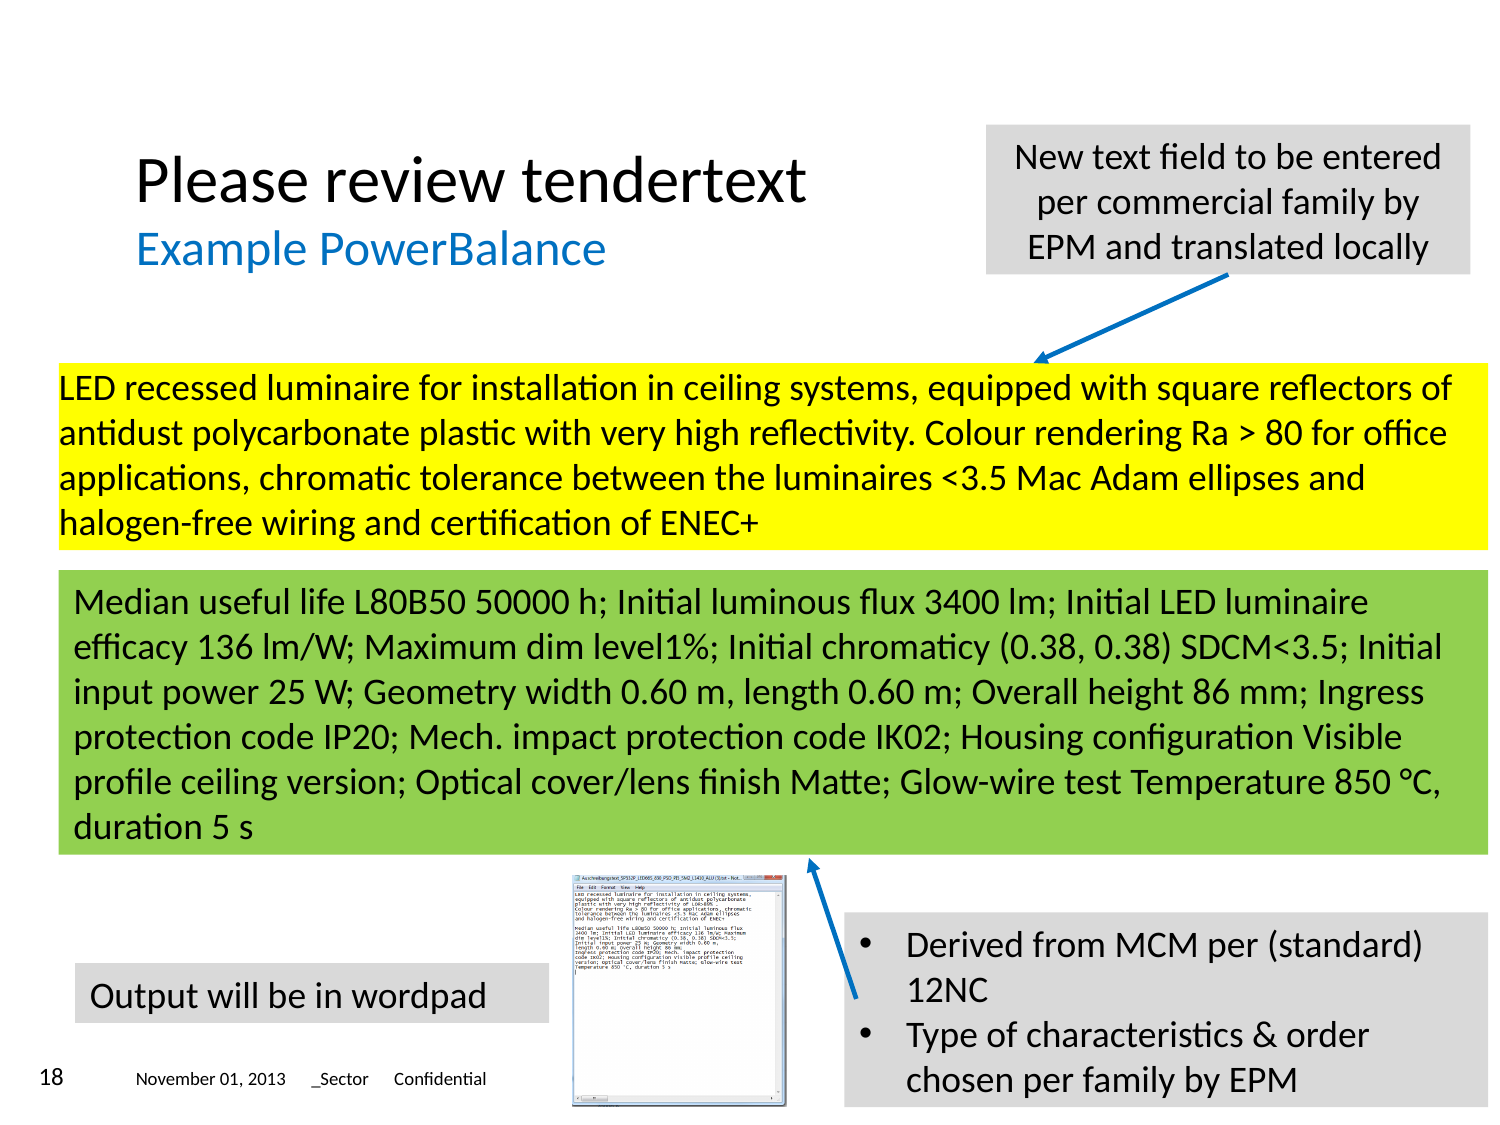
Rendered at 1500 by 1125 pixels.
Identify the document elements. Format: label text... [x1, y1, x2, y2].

text_box New text field to be entered per commercial family by EPM and translated locally [986, 124, 1471, 275]
list Please review tendertext Example PowerBalance [135, 135, 986, 220]
list LED recessed luminaire for installation in ceiling systems, equipped with square reflectors of antidust polycarbonate plastic with very high reflectivity. Colour rendering Ra > 80 for office applications, chromatic tolerance between the luminaires <3.5 Mac Adam ellipses and halogen-free wiring and certification of ENEC+ [58, 363, 1489, 551]
text_box Output will be in wordpad [75, 963, 550, 1023]
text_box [808, 857, 857, 1000]
picture [571, 874, 787, 1108]
text_box Derived from MCM per (standard) 12NC Type of characteristics & order chosen per family by EPM [844, 912, 1489, 1108]
text_box Median useful life L80B50 50000 h; Initial luminous flux 3400 lm; Initial LED luminaire efficacy 136 lm/W; Maximum dim level1%; Initial chromaticy (0.38, 0.38) SDCM<3.5; Initial input power 25 W; Geometry width 0.60 m, length 0.60 m; Overall height 86 mm; Ingress protection code IP20; Mech. impact protection code IK02; Housing configuration Visible profile ceiling version; Optical cover/lens finish Matte; Glow-wire test Temperature 850 °C, duration 5 s [58, 570, 1489, 855]
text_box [1033, 275, 1229, 364]
